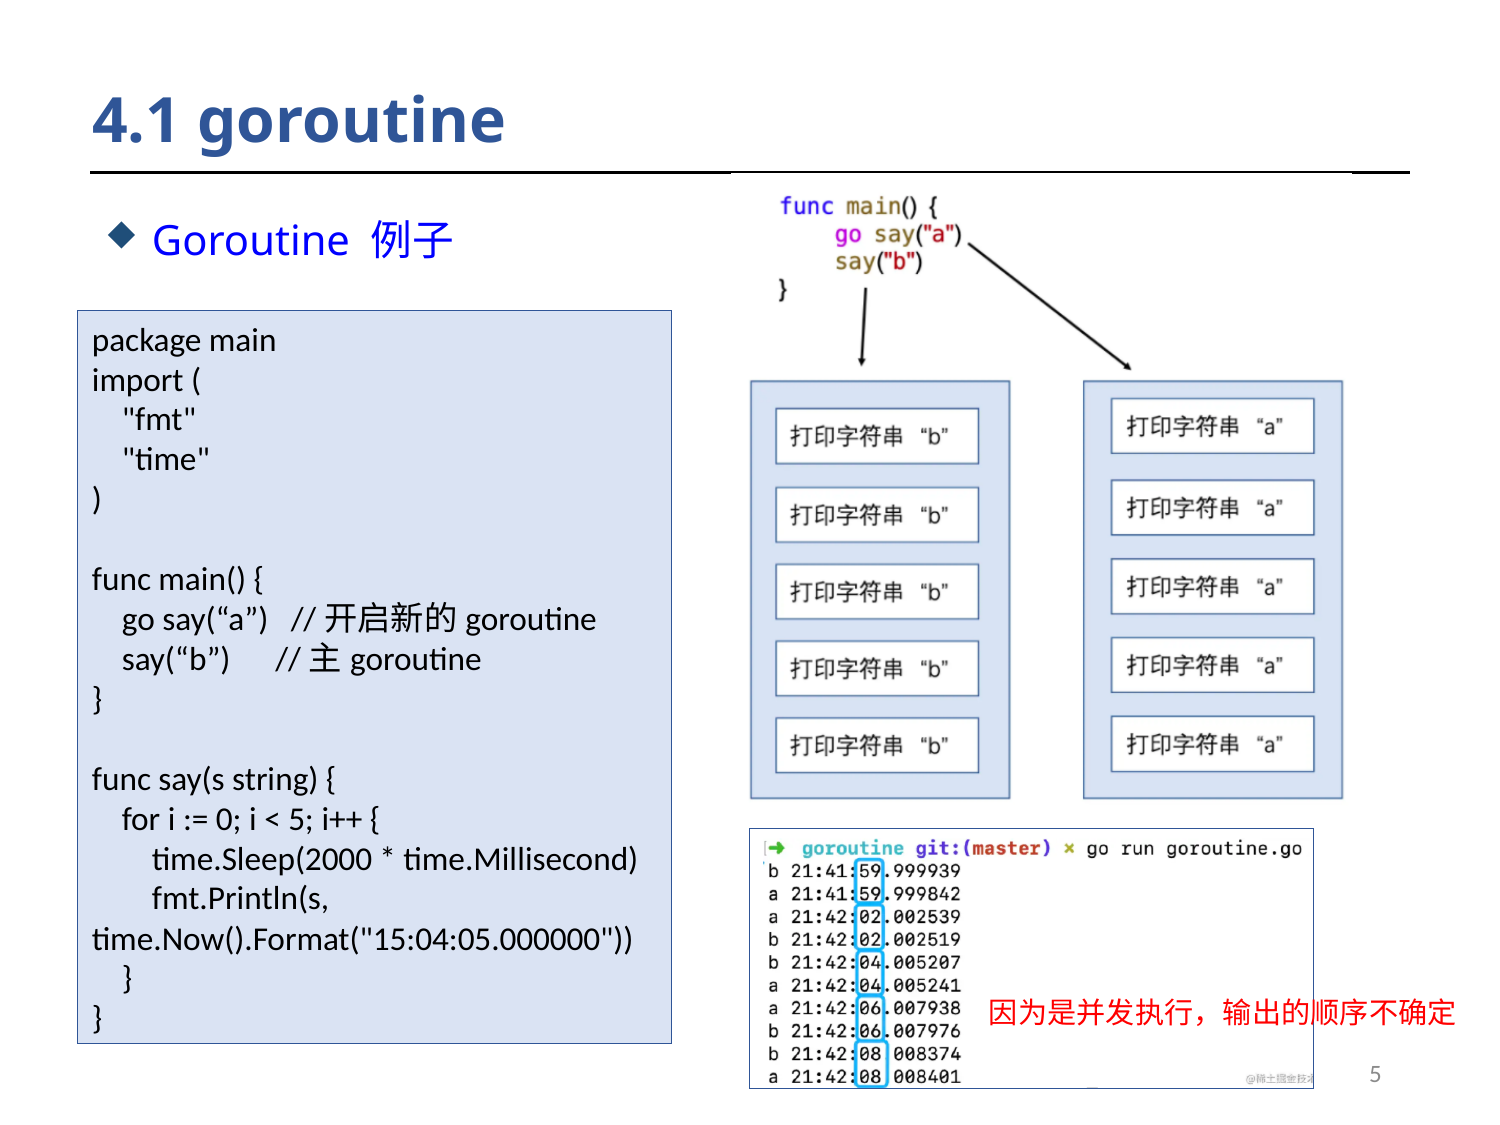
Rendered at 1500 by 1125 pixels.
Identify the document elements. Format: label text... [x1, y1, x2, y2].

text_box Goroutine 例子 [89, 191, 1437, 1053]
picture [749, 828, 1314, 1089]
footer [496, 1053, 1004, 1103]
text_box package main import ( "fmt" "time" ) func main() { go say(“a”) //开启新的goroutine say(“b”) //主goroutine } func say(s string) { for i := 0; i < 5; i++ { time.Sleep(2000 * time.Millisecond) fmt.Println(s, time.Now().Format("15:04:05.000000")) } } [77, 310, 672, 1044]
picture [731, 173, 1352, 812]
slide_number 5 [1059, 1053, 1397, 1103]
text_box 因为是并发执行，输出的顺序不确定 [1314, 986, 1479, 1037]
title 4.1 goroutine [77, 72, 1371, 173]
